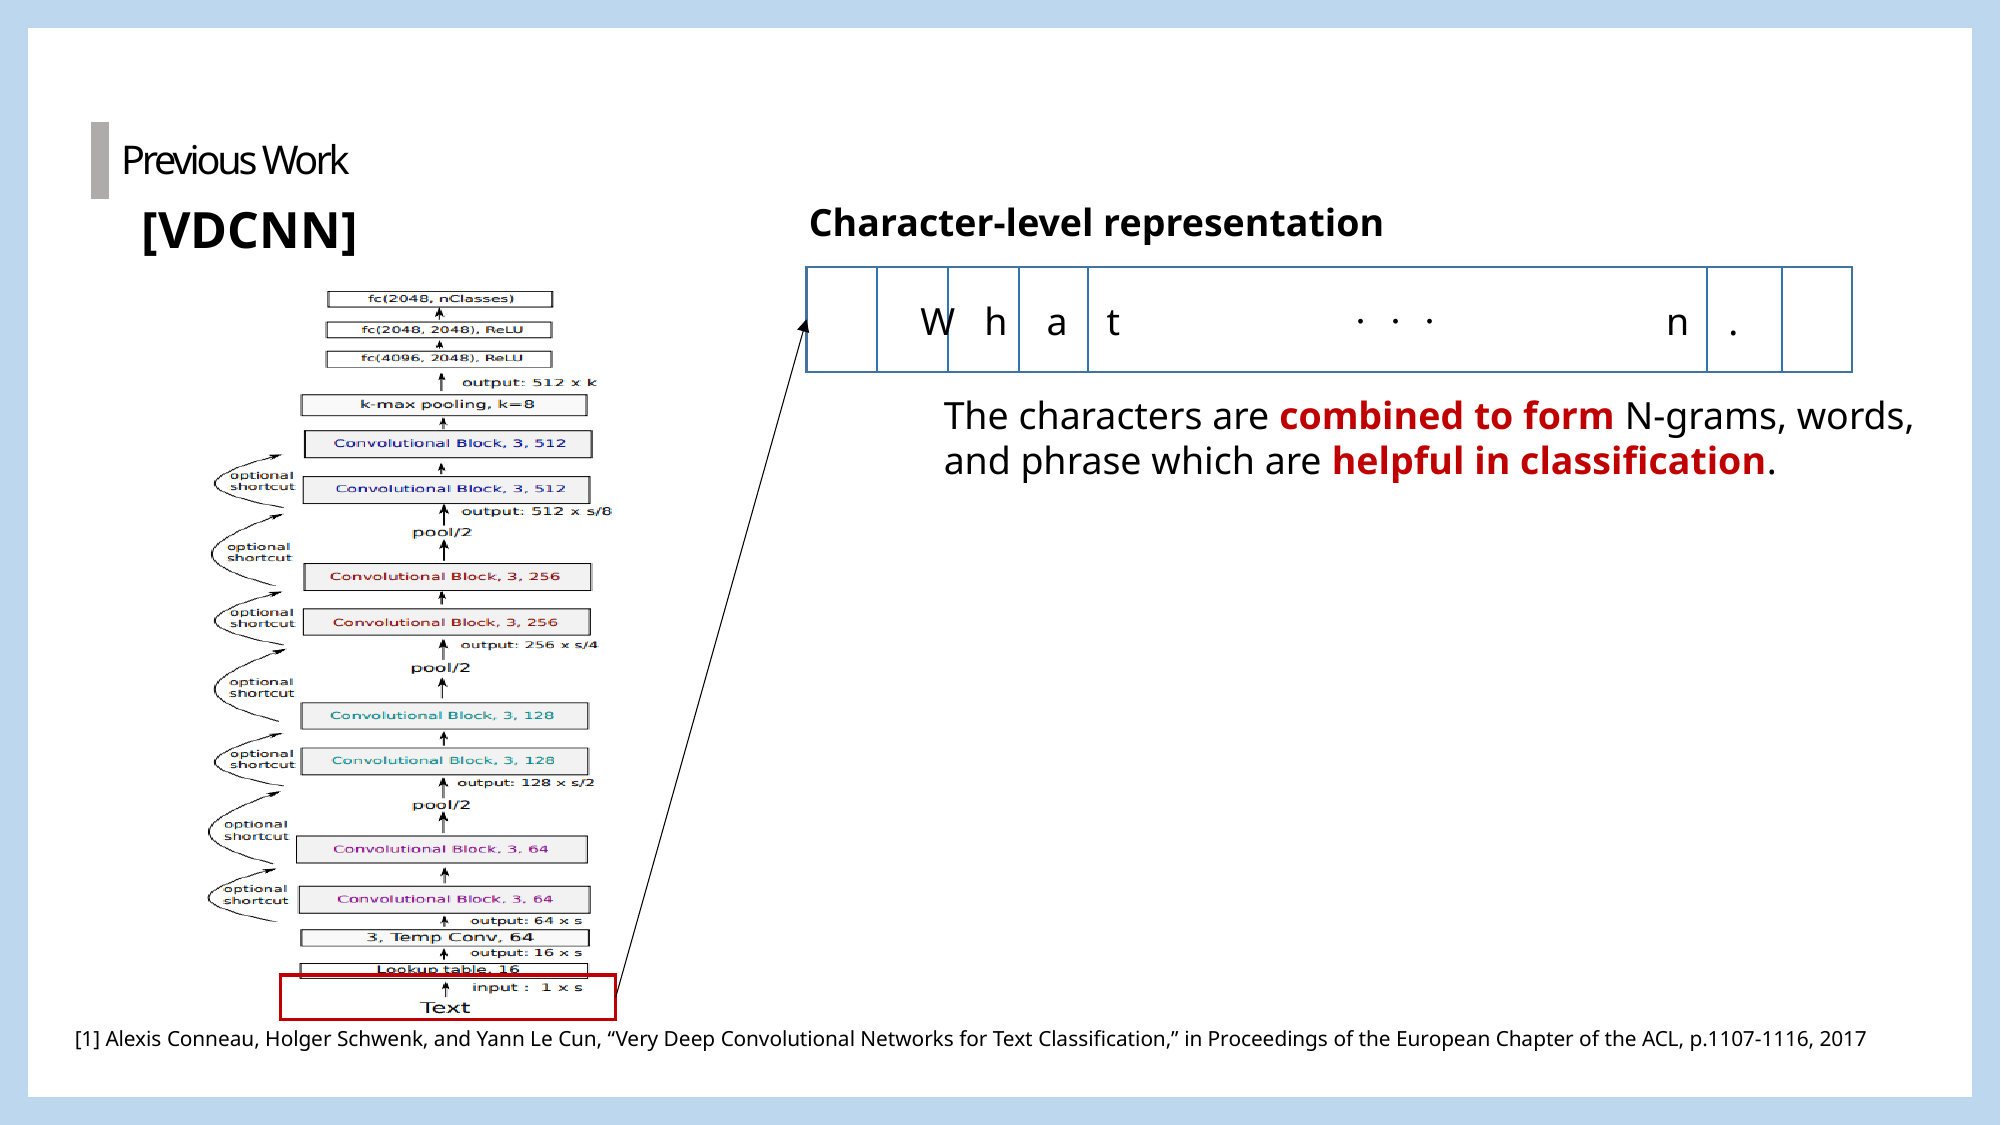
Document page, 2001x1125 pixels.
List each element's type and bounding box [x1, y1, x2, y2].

text_box [615, 319, 807, 998]
text_box [0, 0, 2000, 1125]
picture [200, 280, 642, 1021]
